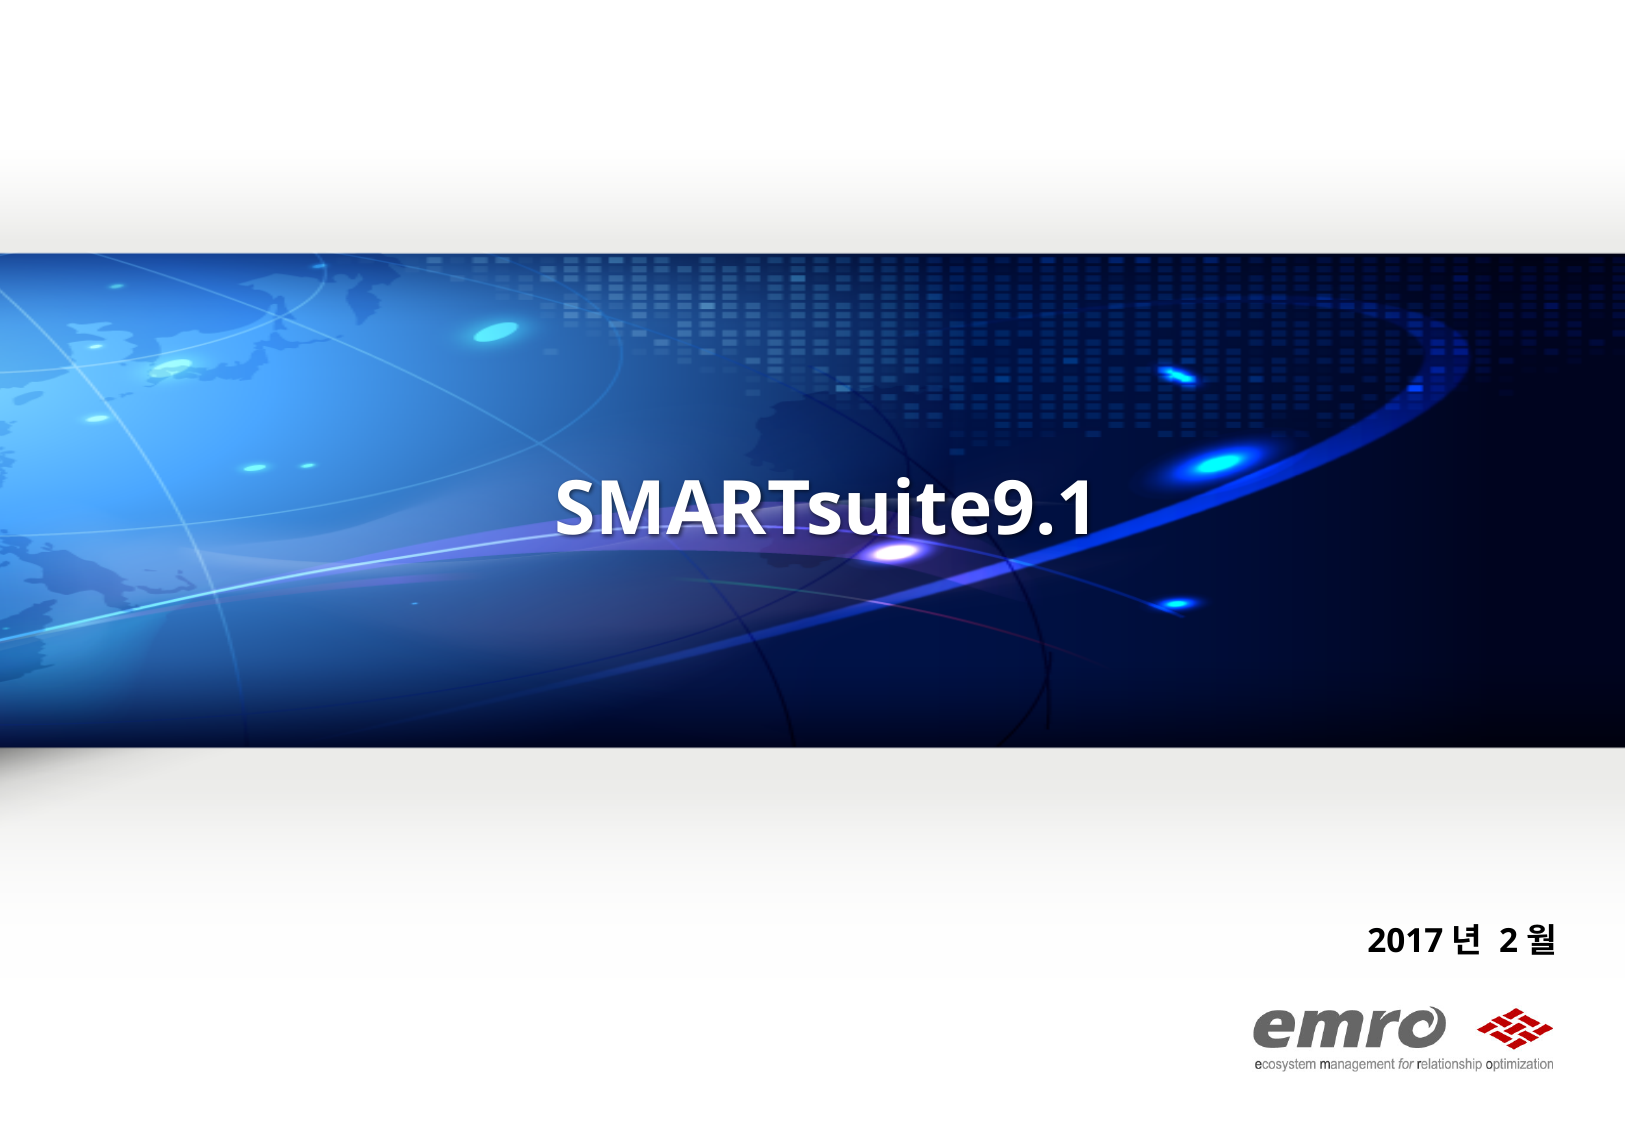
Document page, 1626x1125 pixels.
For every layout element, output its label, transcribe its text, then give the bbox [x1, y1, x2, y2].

title SMARTsuite9.1 [56, 297, 1599, 712]
picture [1241, 994, 1566, 1085]
picture [0, 93, 1625, 980]
text_box 2017년 2월 [1103, 911, 1557, 971]
